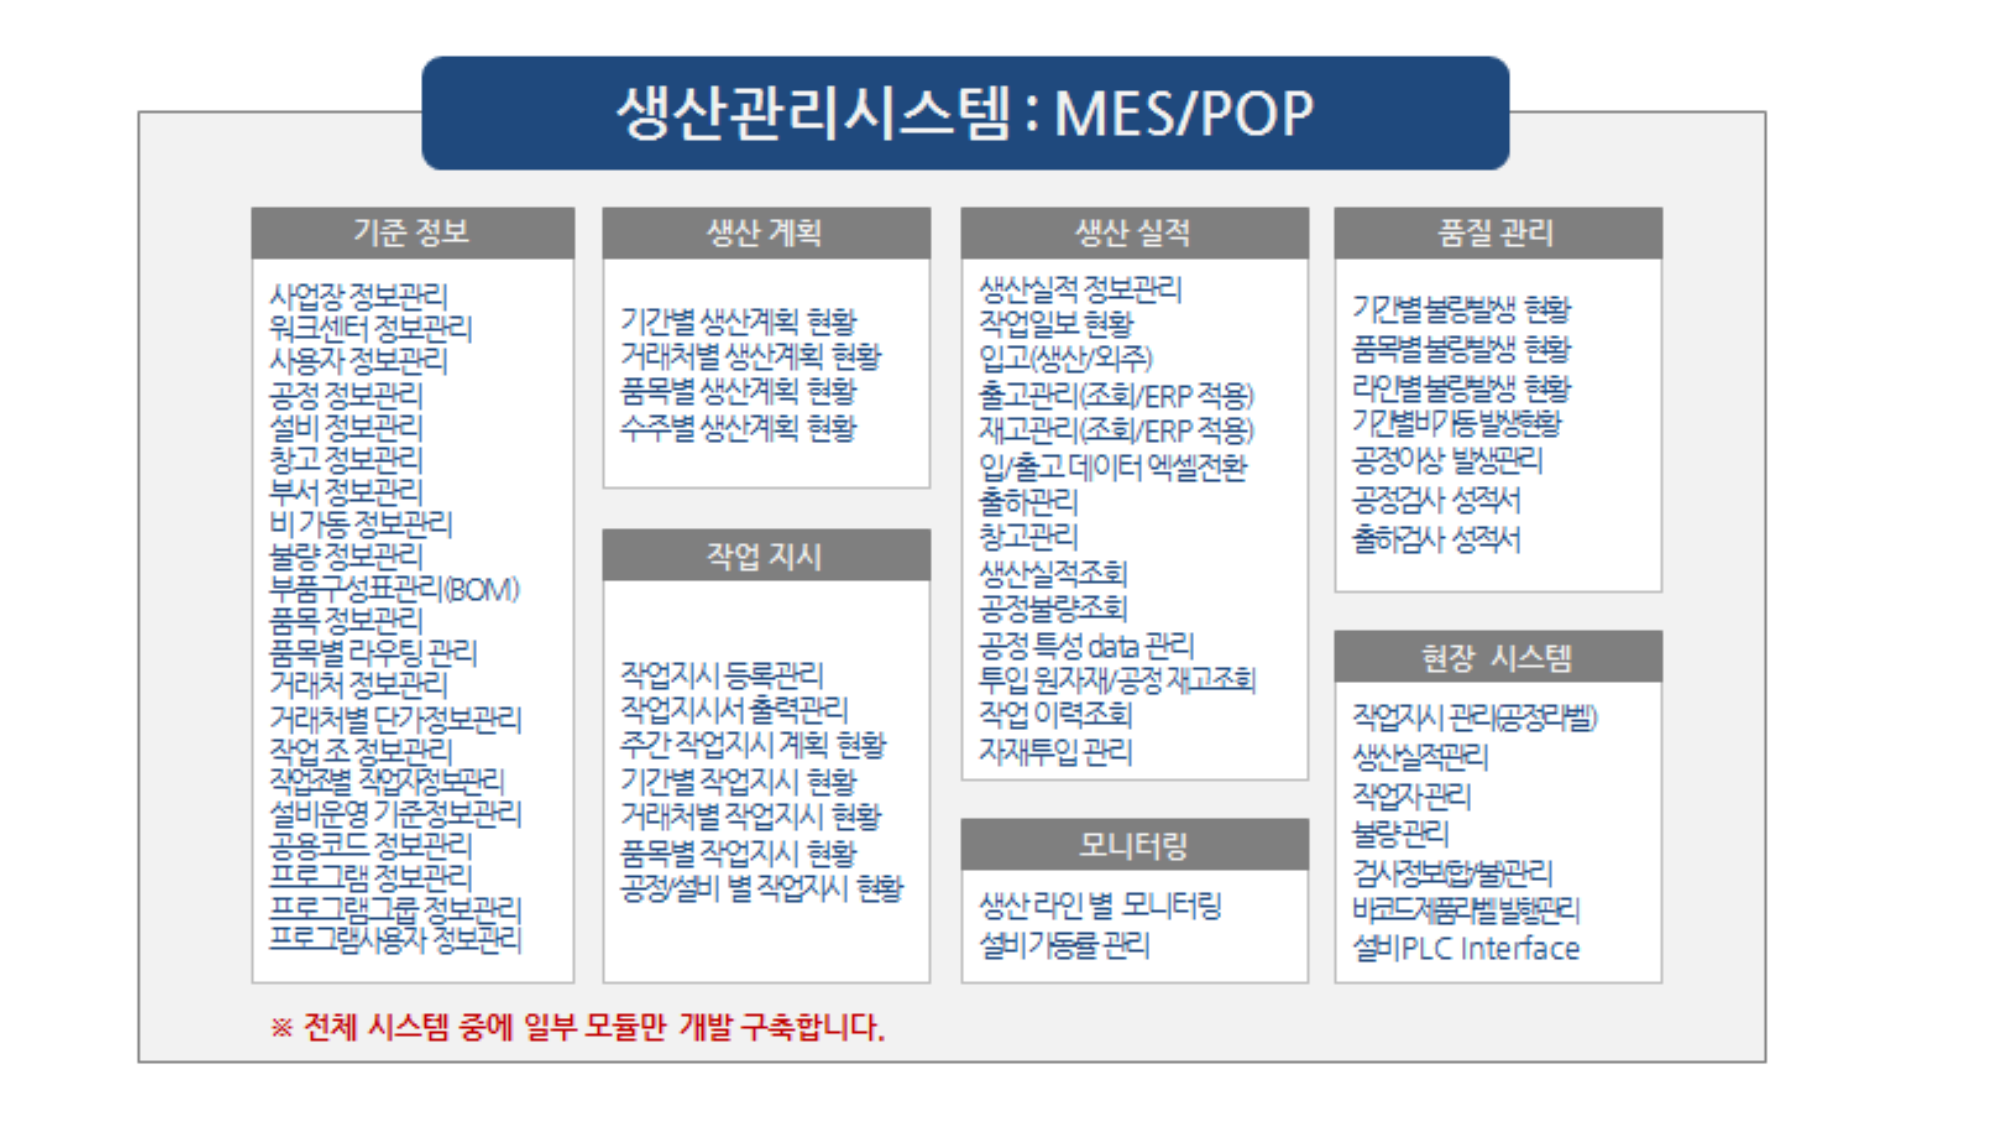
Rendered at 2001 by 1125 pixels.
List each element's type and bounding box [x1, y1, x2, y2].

picture [111, 52, 1780, 1069]
